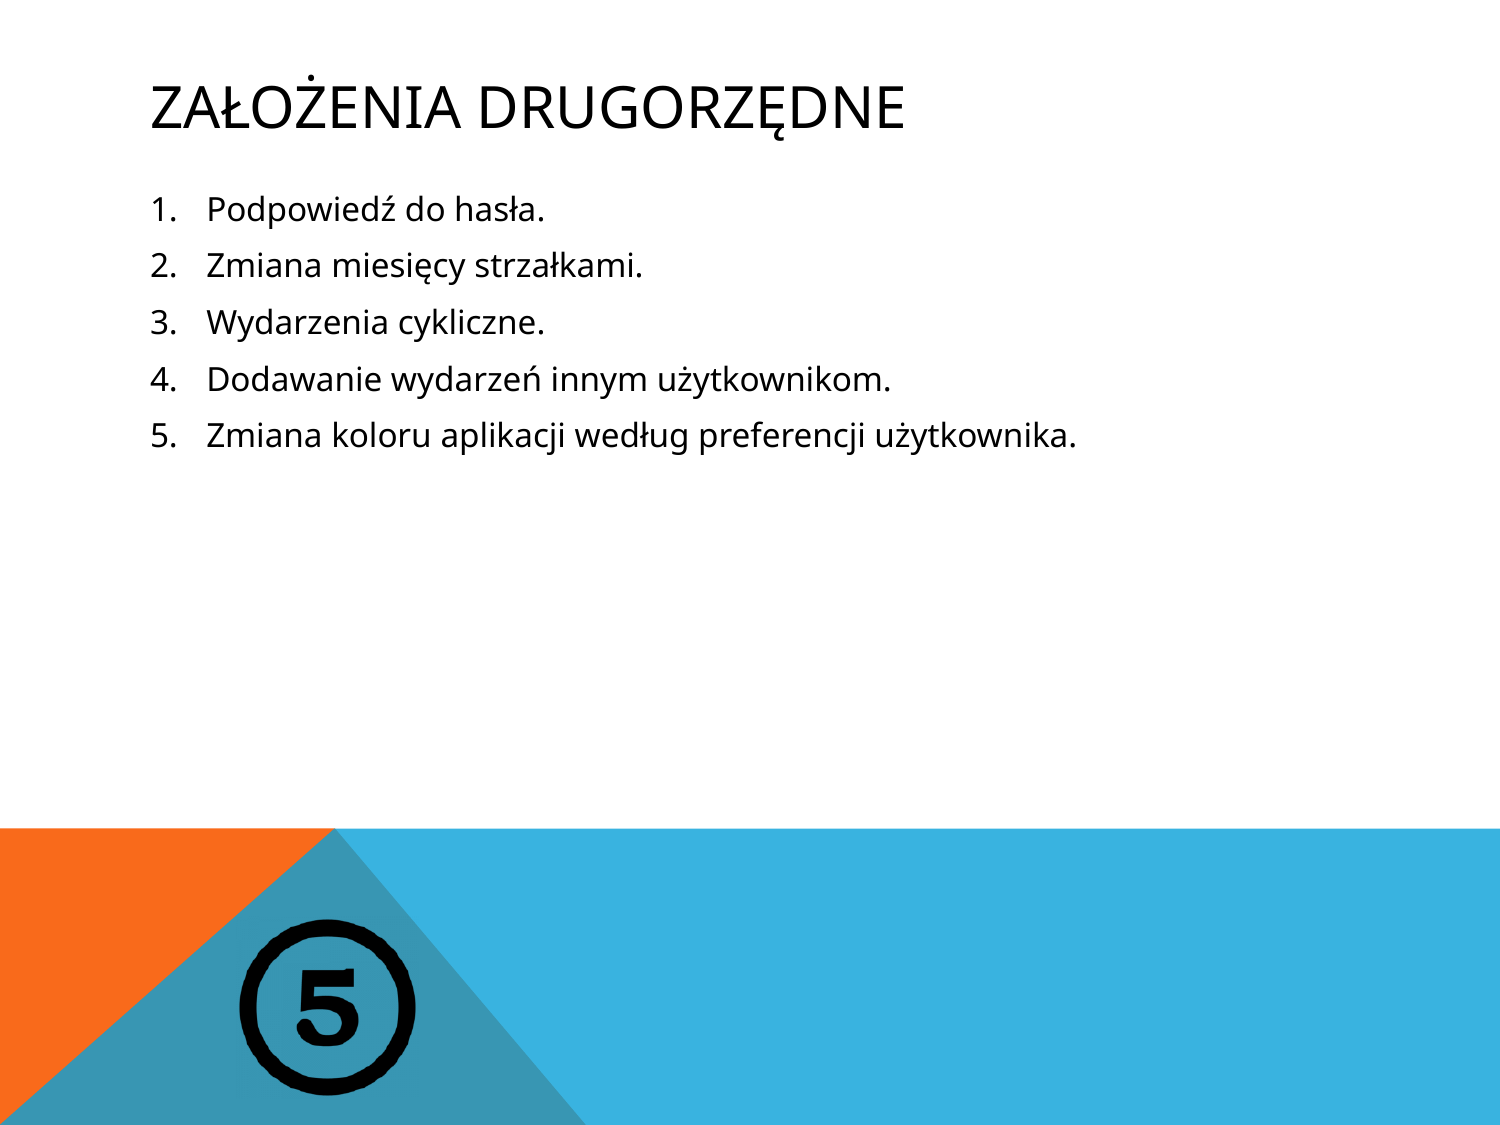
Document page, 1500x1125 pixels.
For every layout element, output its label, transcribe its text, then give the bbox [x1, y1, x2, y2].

picture [236, 916, 420, 1100]
title Założenia drugorzędne [135, 60, 1369, 150]
list Podpowiedź do hasła. Zmiana miesięcy strzałkami. Wydarzenia cykliczne. Dodawanie wydarzeń innym użytkownikom. Zmiana koloru aplikacji według preferencji użytkownika. [135, 180, 1369, 768]
